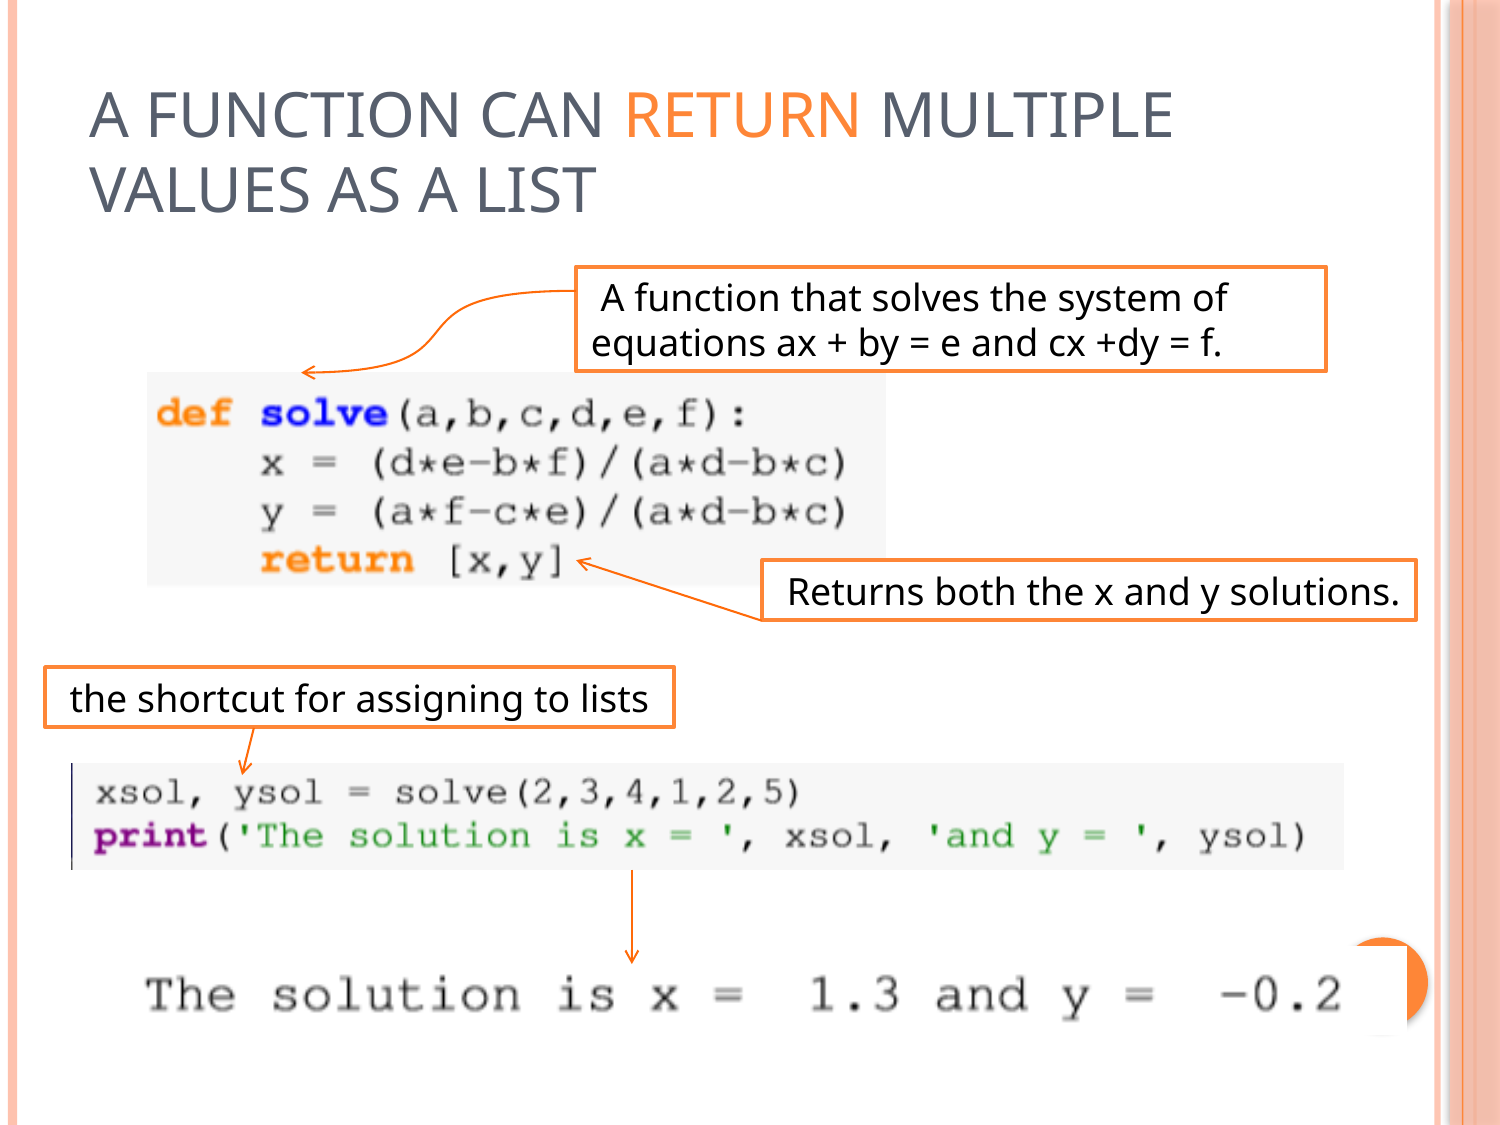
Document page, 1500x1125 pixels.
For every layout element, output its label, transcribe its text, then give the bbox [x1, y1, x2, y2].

picture [70, 762, 1344, 871]
text_box A function that solves the system of equations ax + by = e and cx +dy = f. [574, 265, 1328, 373]
picture [116, 945, 1408, 1035]
text_box Returns both the x and y solutions. [891, 558, 1418, 622]
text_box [241, 727, 255, 776]
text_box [575, 559, 763, 622]
text_box the shortcut for assigning to lists [43, 665, 676, 729]
title A function can return multiple values as a list [75, 45, 1300, 233]
picture [147, 372, 886, 622]
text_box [300, 290, 577, 374]
